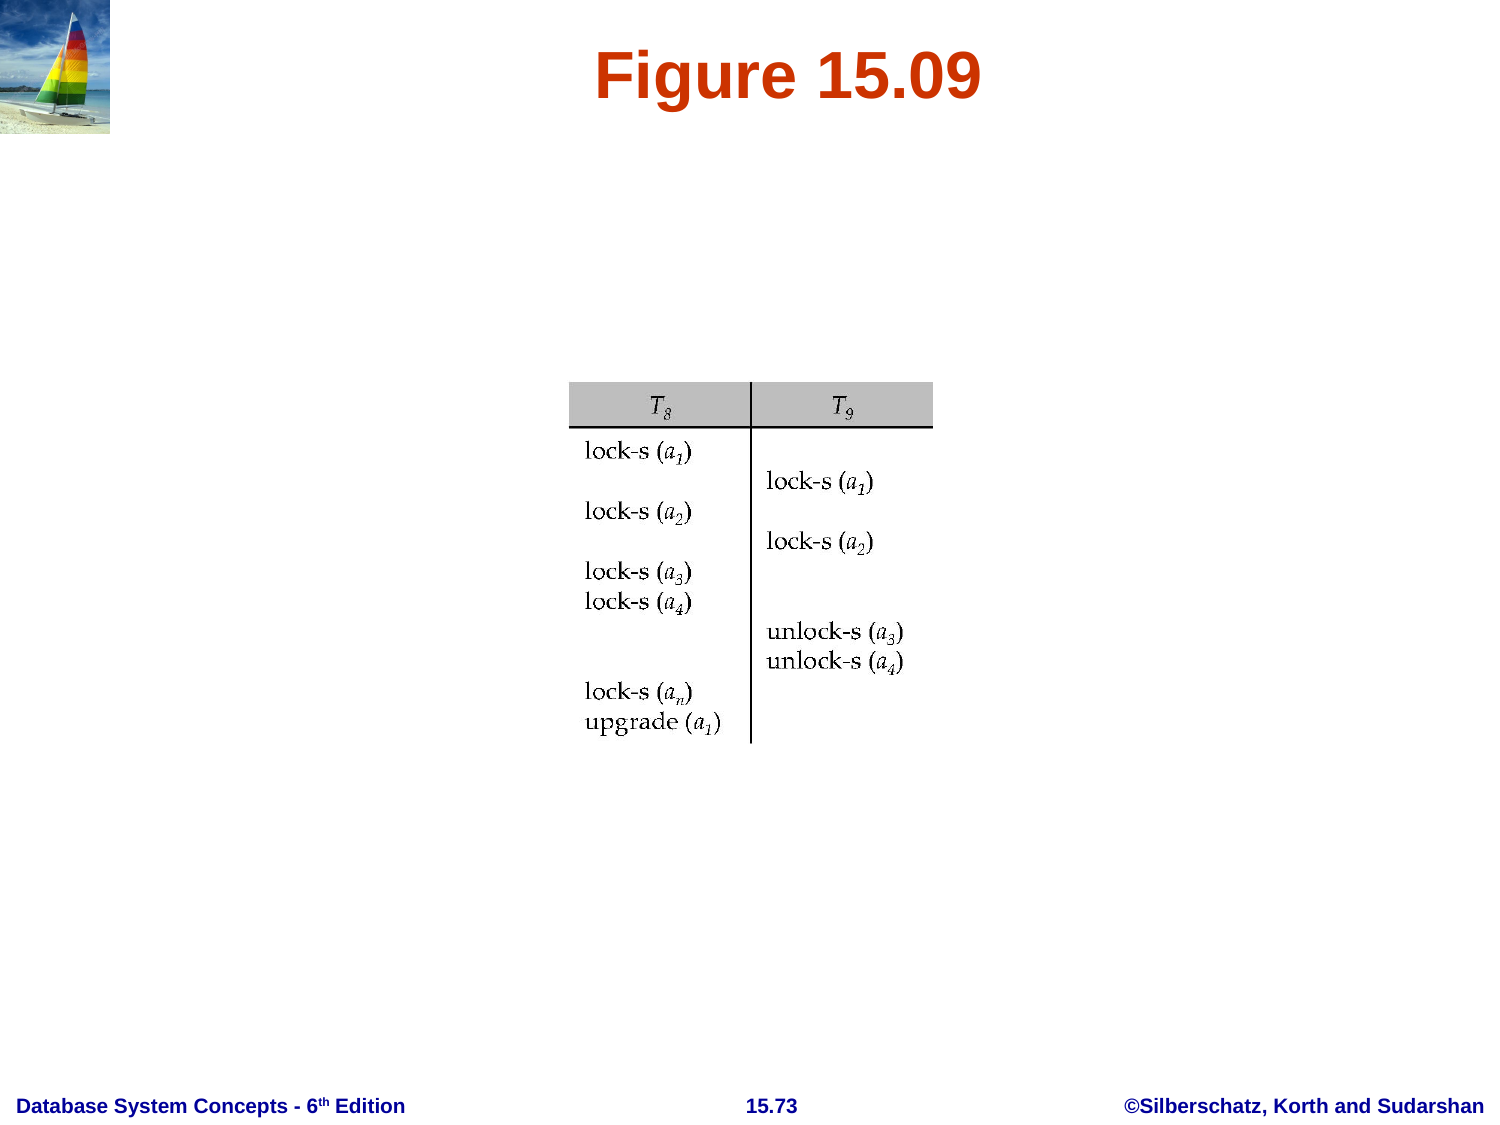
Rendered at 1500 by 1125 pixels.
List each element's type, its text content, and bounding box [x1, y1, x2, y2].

title Figure 15.09 [125, 18, 1452, 120]
picture [0, 0, 110, 134]
picture [566, 380, 933, 745]
